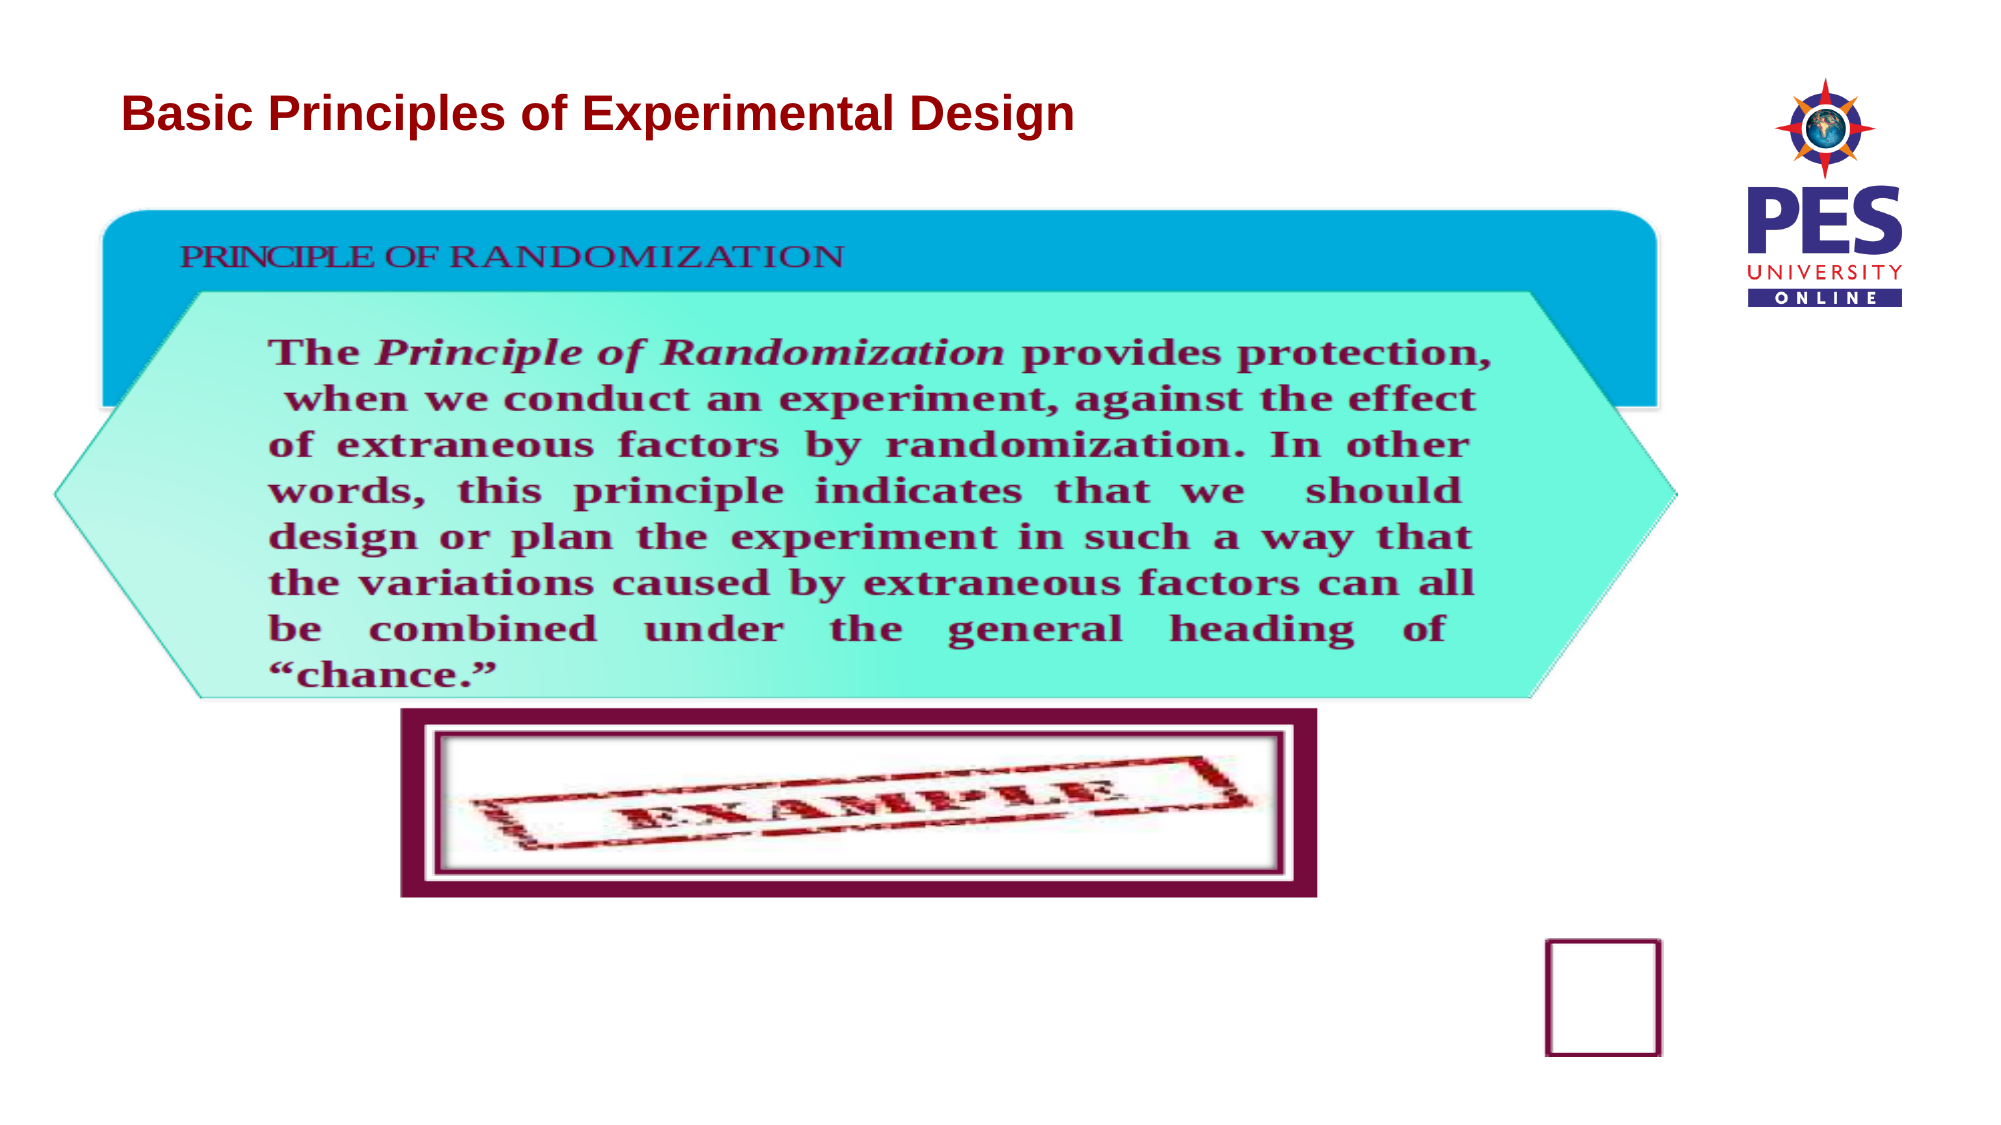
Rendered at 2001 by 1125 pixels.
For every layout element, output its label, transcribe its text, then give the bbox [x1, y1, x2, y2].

picture [43, 199, 1678, 1057]
picture [1748, 76, 1902, 307]
text_box Basic Principles of Experimental Design [105, 65, 1683, 156]
